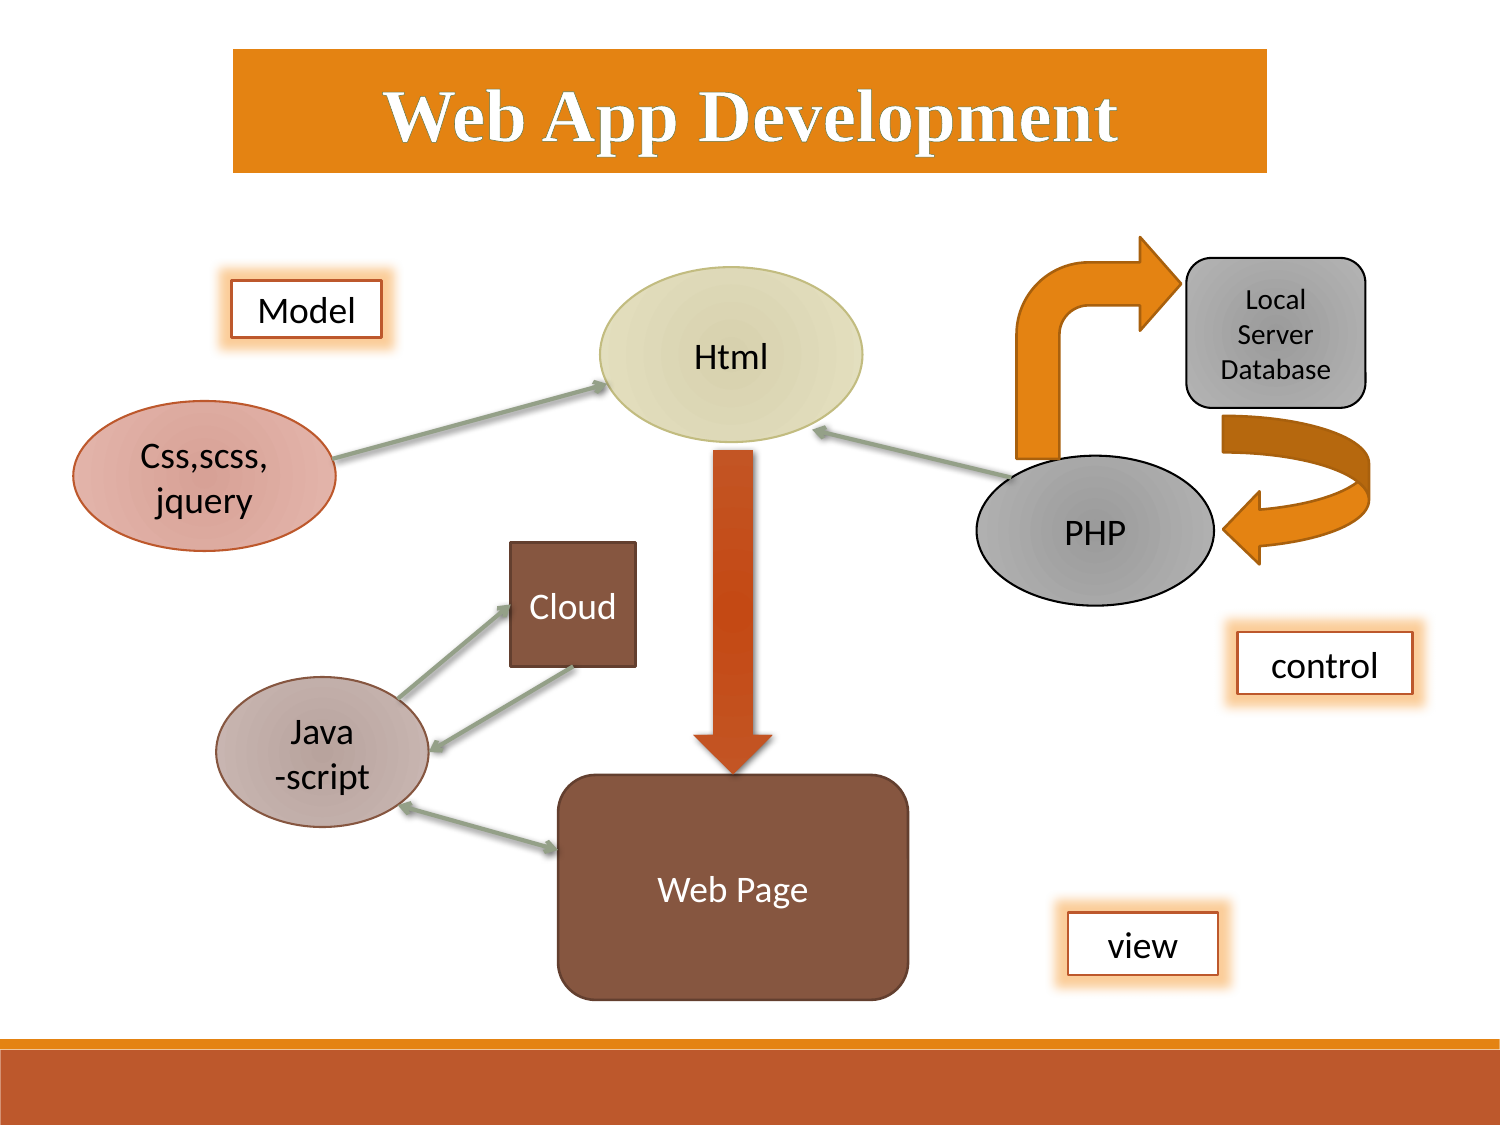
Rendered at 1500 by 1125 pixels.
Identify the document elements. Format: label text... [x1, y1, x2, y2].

text_box Cloud [509, 541, 637, 668]
text_box Web Page [556, 773, 910, 1002]
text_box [811, 429, 1012, 479]
text_box control [1236, 631, 1414, 695]
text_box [396, 603, 512, 700]
text_box PHP [975, 454, 1216, 607]
text_box Web App Development [229, 45, 1271, 177]
text_box Java -script [215, 675, 430, 829]
text_box [693, 449, 773, 775]
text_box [331, 383, 608, 460]
text_box Html [598, 266, 864, 444]
text_box [1015, 235, 1183, 461]
text_box [1221, 414, 1371, 566]
text_box view [1067, 911, 1219, 976]
text_box Local Server Database [1185, 256, 1367, 409]
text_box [428, 665, 574, 753]
text_box Css,scss, jquery [72, 399, 337, 553]
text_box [396, 804, 559, 851]
text_box Model [230, 279, 383, 339]
